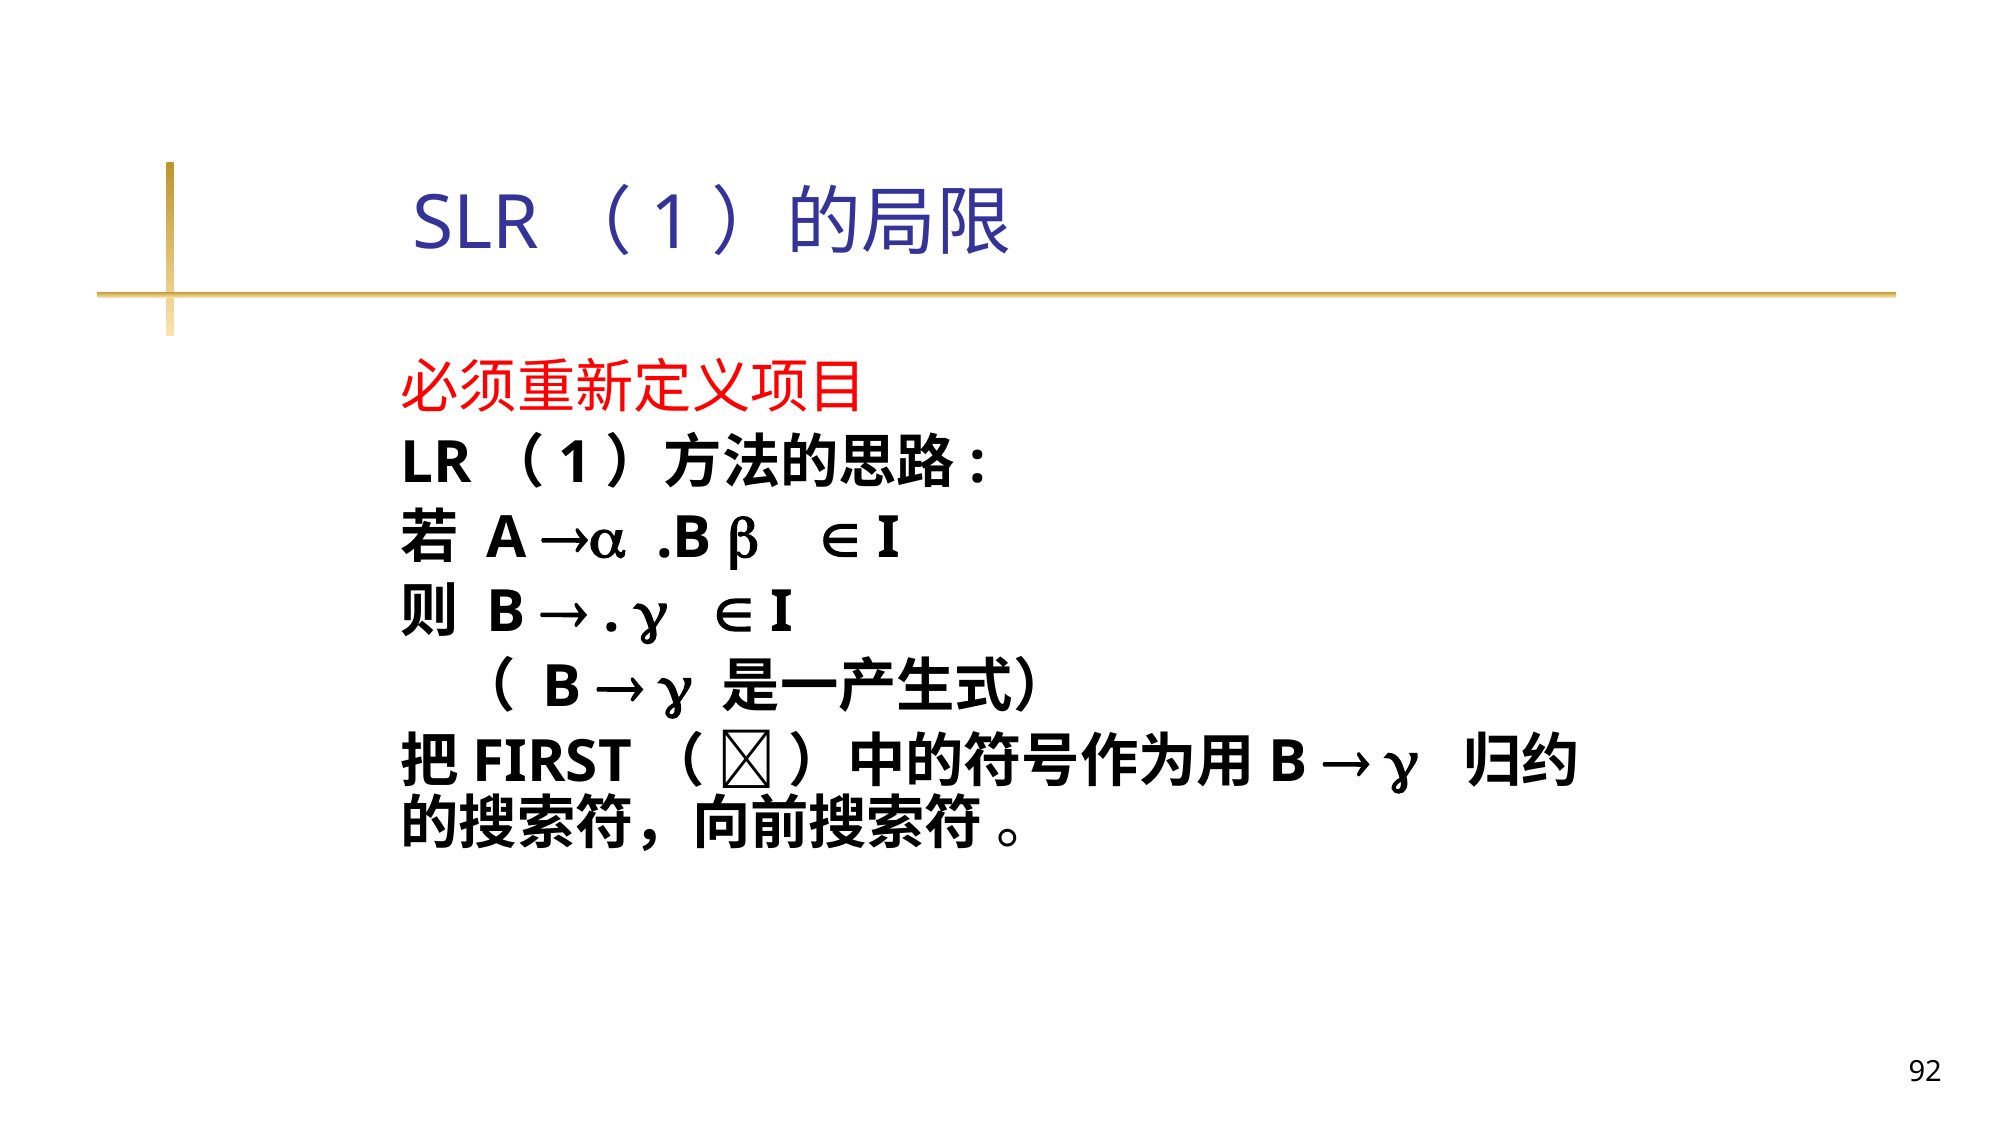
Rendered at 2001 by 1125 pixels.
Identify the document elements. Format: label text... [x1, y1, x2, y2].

title SLR（1）的局限 [397, 172, 1673, 272]
slide_number 92 [1540, 1023, 1958, 1100]
list 必须重新定义项目 LR（1）方法的思路: 若 A  .B   I 则 B  .   I （ B   是一产生式） 把FIRST（  ）中的符号作为用B   归约的搜索符，向前搜索符 。 [385, 349, 1651, 918]
